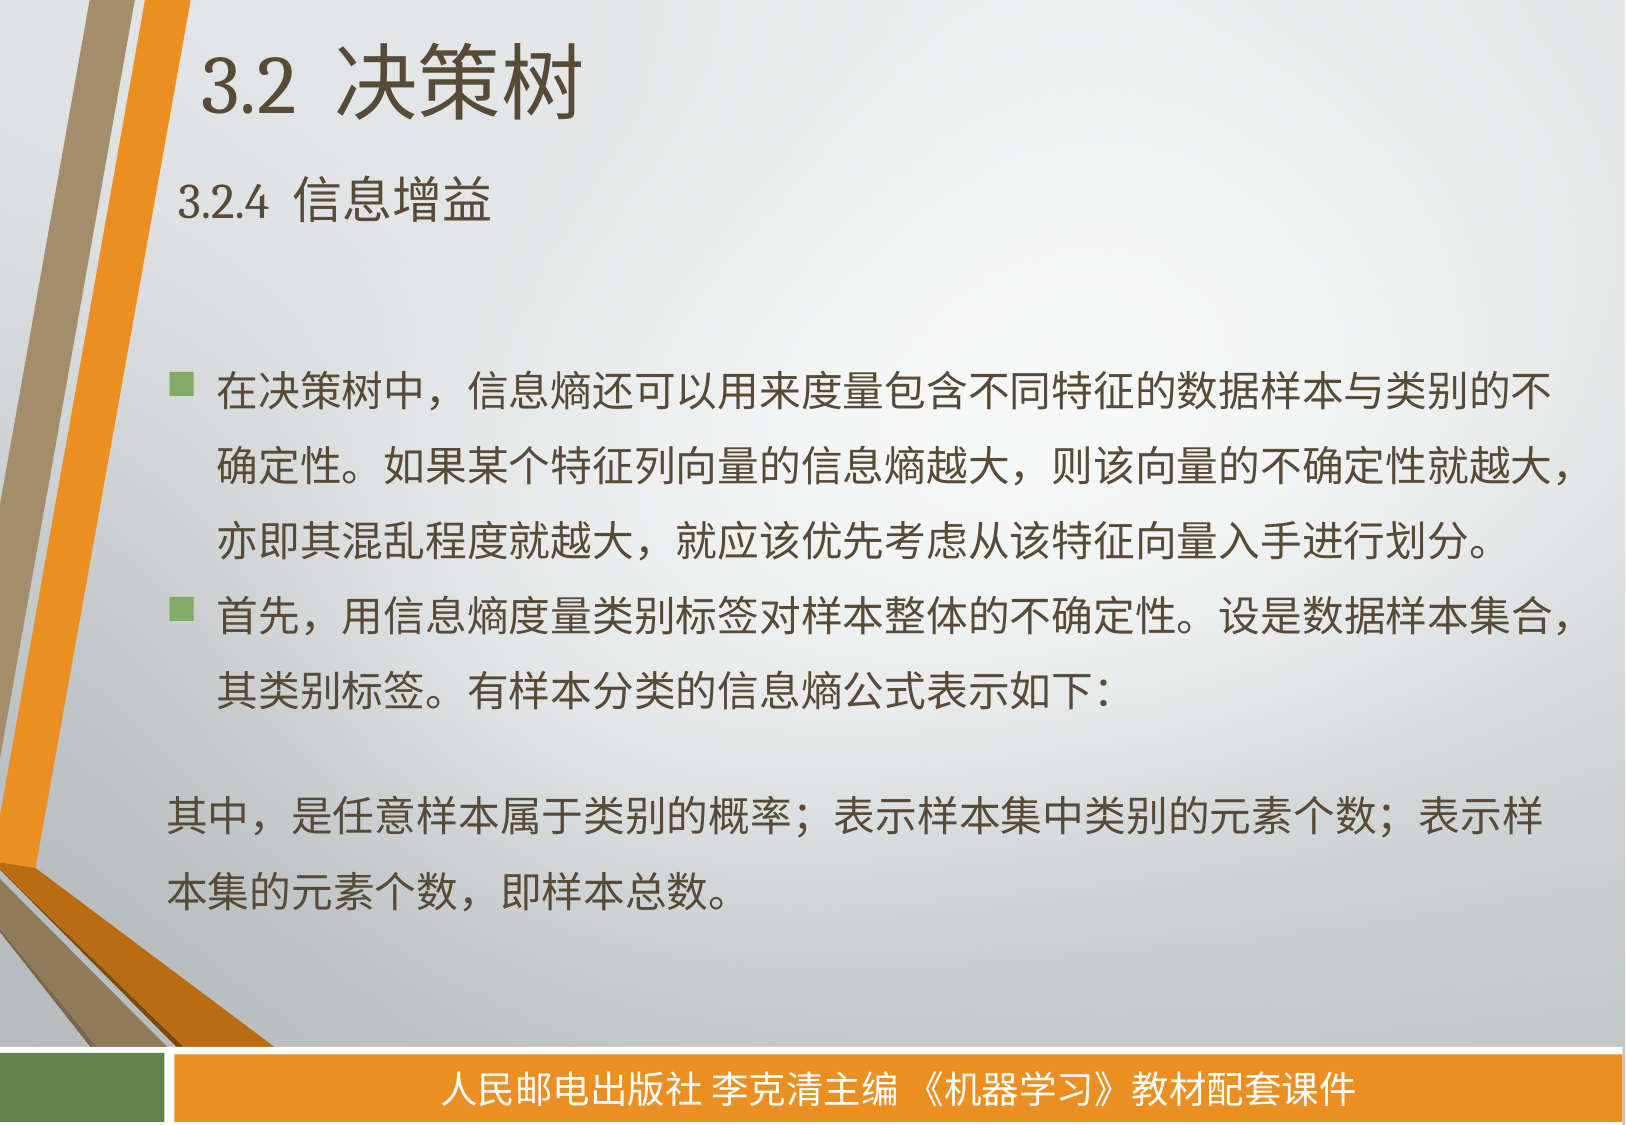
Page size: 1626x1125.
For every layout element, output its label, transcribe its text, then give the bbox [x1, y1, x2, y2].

list 3.2.4 信息增益 [162, 125, 1532, 273]
title 3.2 决策树 [186, 0, 1556, 161]
